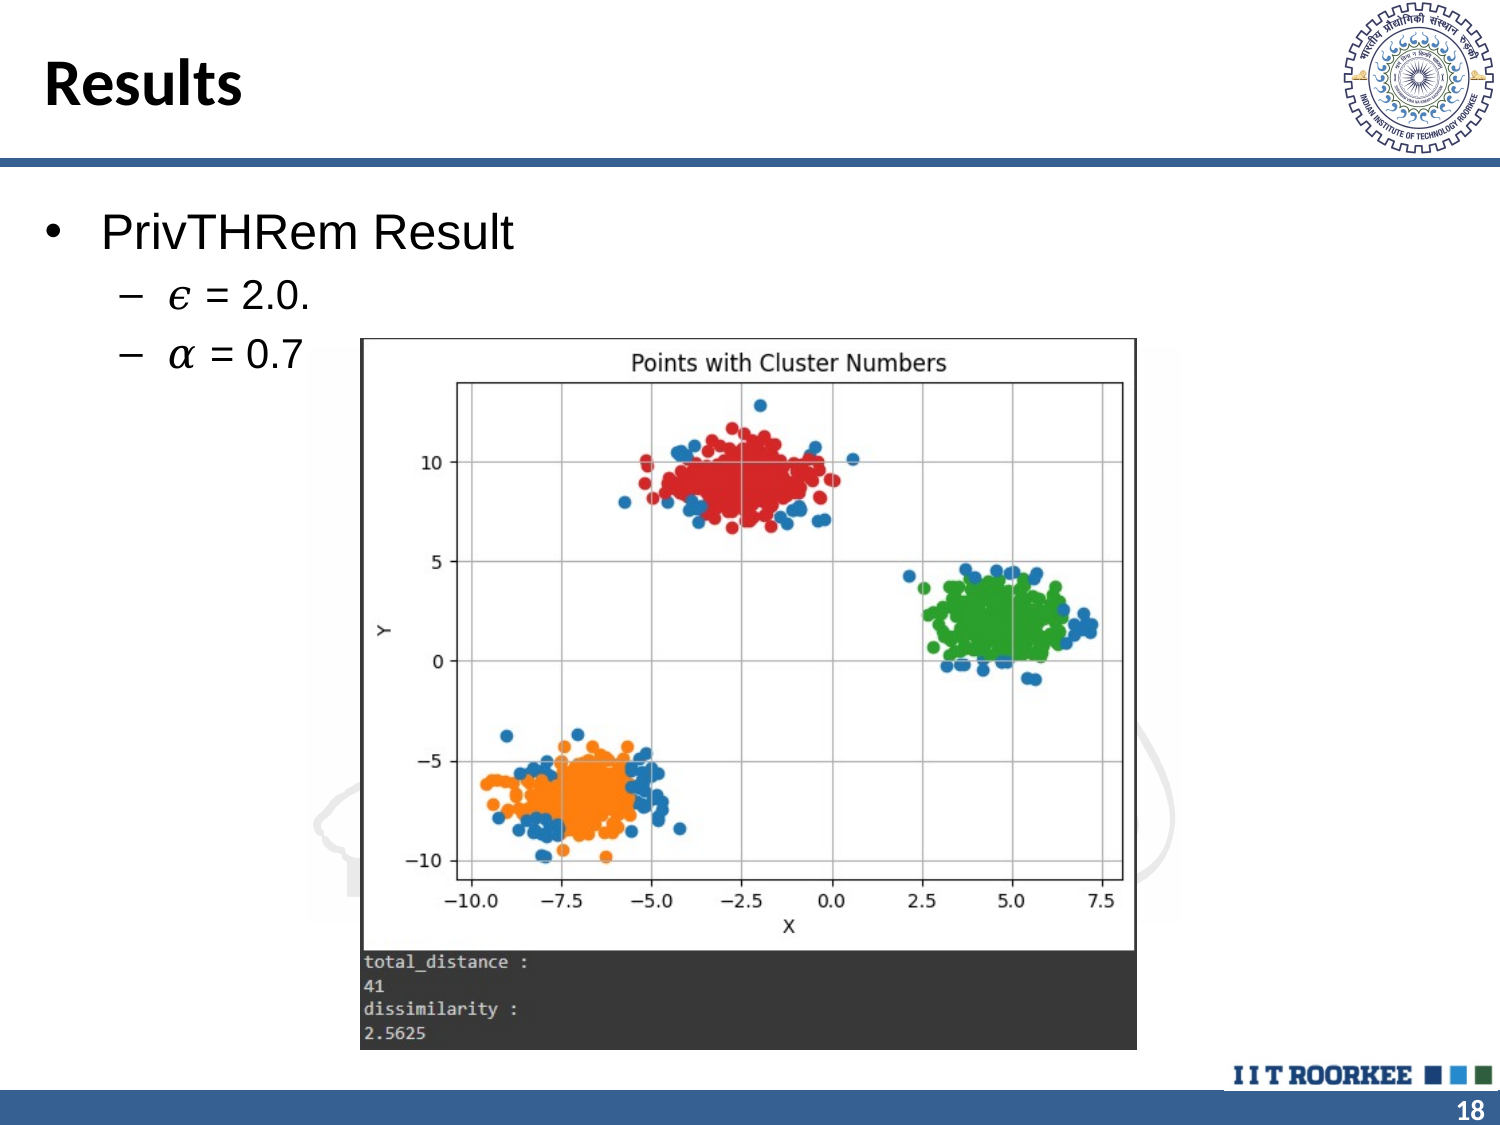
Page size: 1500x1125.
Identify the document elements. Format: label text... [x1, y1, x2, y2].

list PrivTHRem Result 𝜖 = 2.0. 𝛼 = 0.7 [29, 192, 1468, 1050]
picture [1224, 1057, 1498, 1091]
title Results [29, 33, 1185, 125]
picture [360, 338, 1138, 1050]
picture [1339, 0, 1500, 158]
